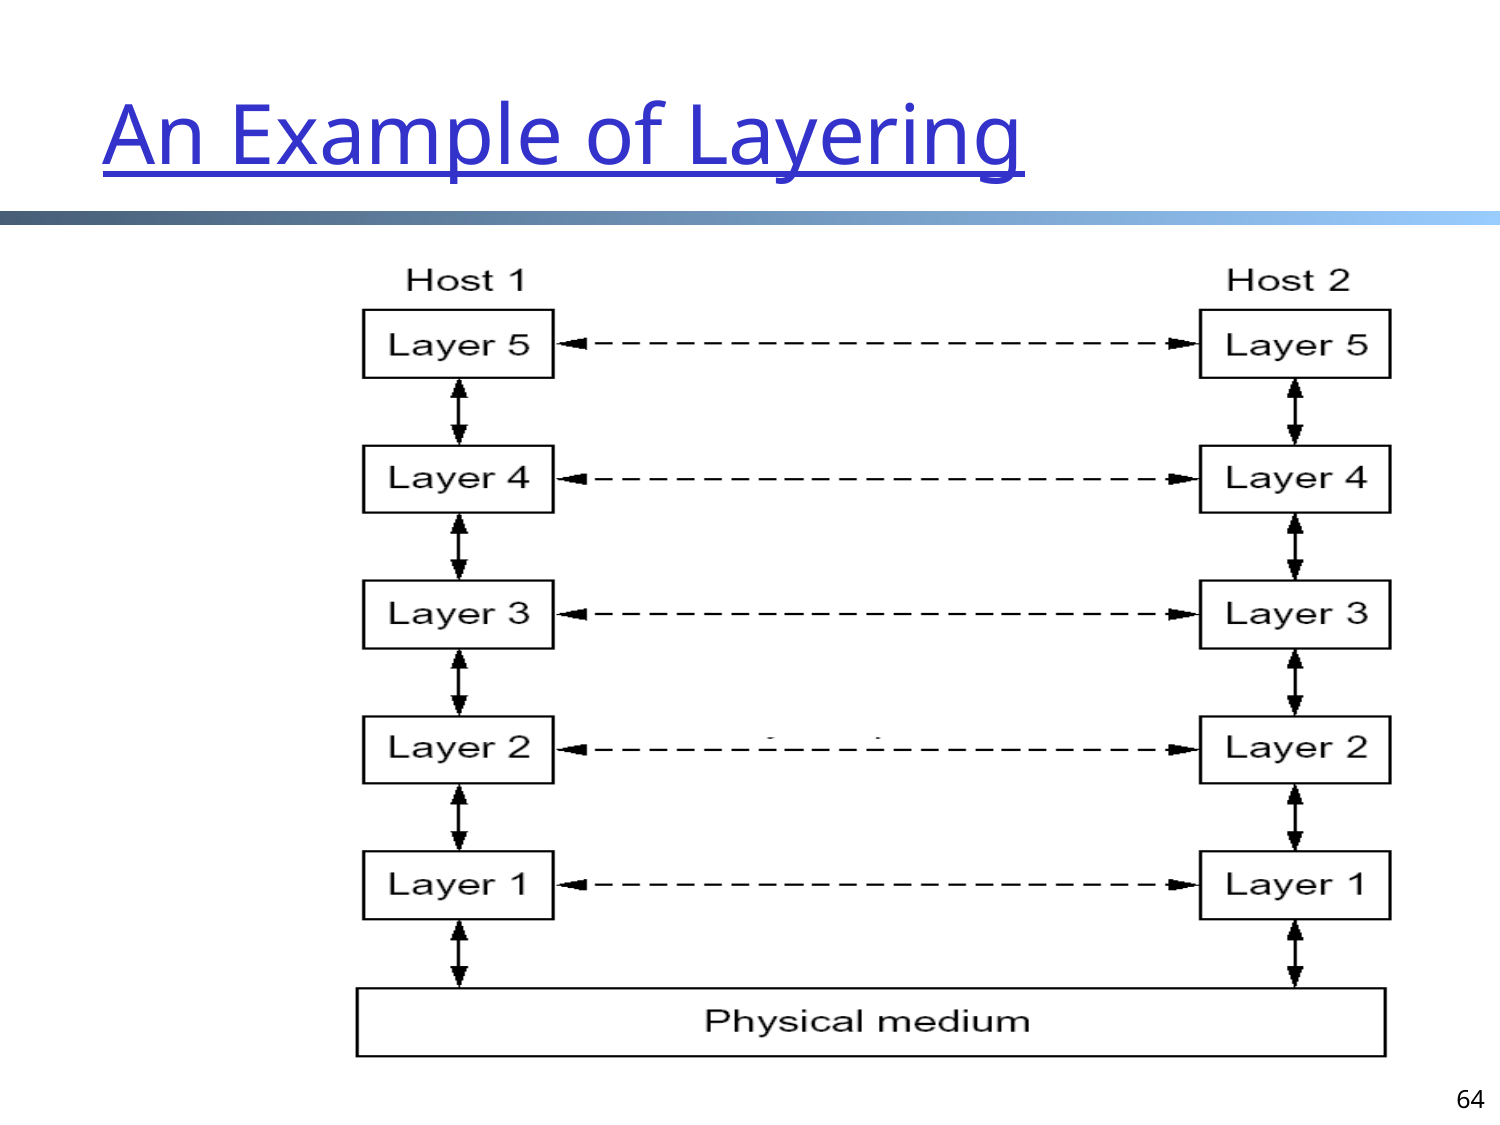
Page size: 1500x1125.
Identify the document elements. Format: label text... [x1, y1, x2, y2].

slide_number 64 [1150, 1049, 1500, 1125]
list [62, 262, 1401, 1063]
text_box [1424, 212, 1428, 224]
title An Example of Layering [87, 37, 1363, 225]
